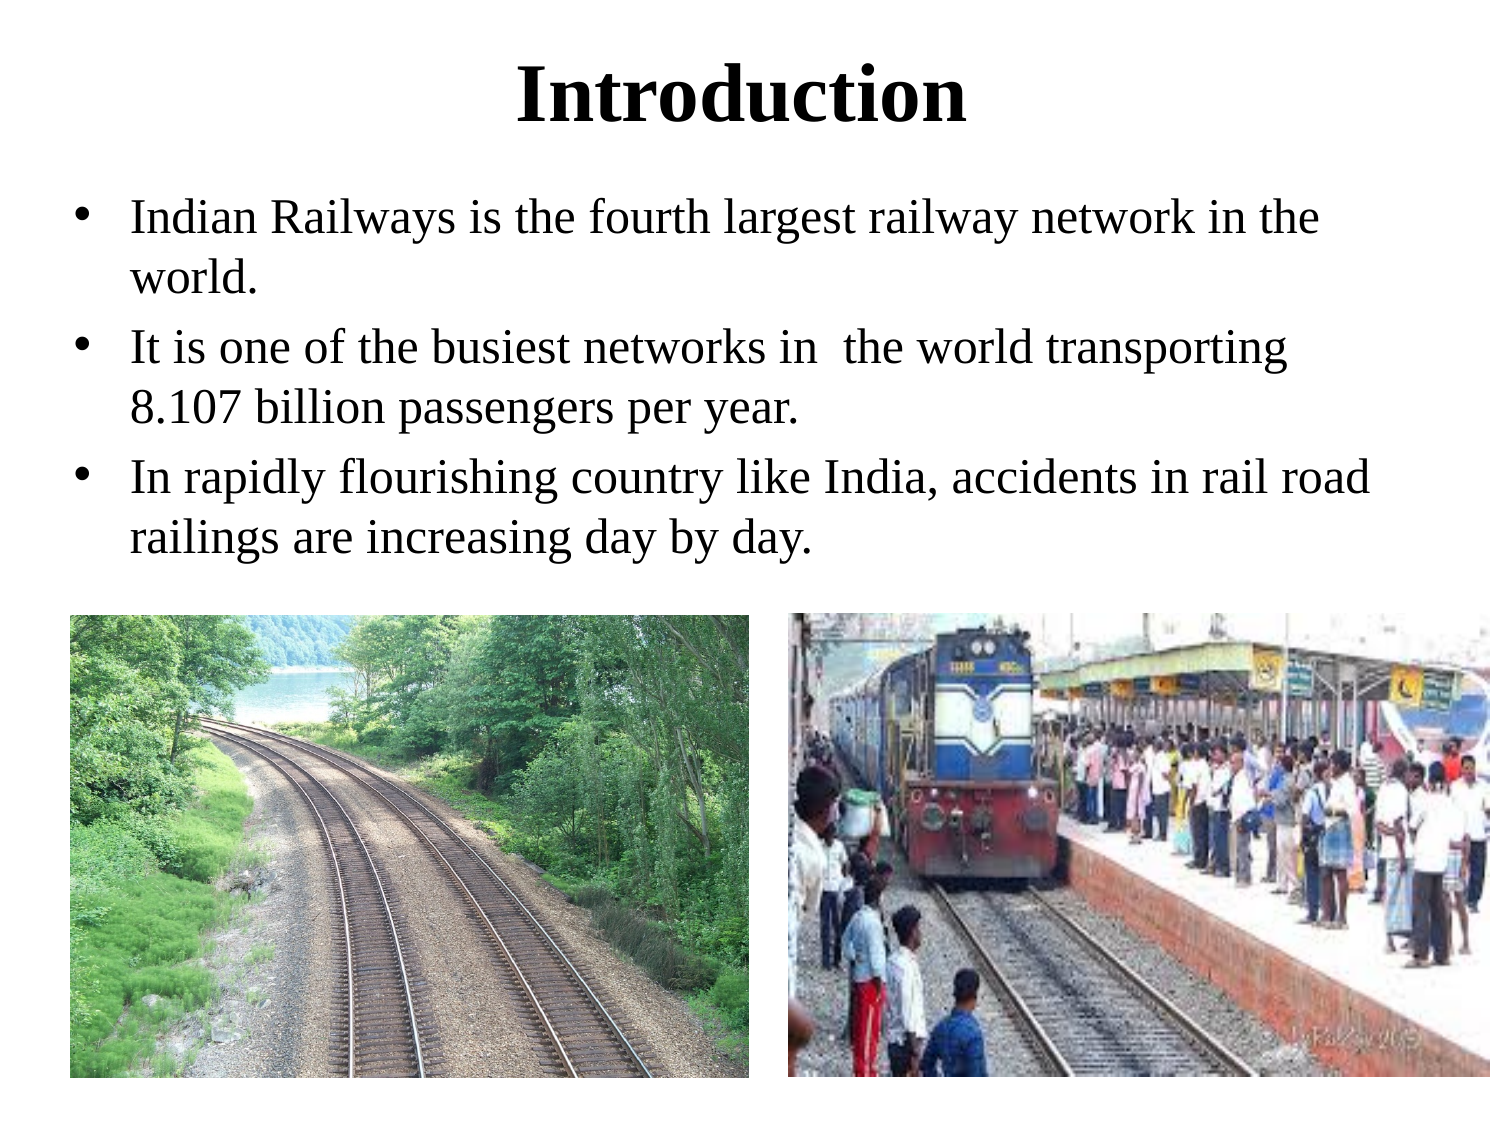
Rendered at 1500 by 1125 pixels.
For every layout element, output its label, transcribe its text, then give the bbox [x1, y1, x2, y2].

picture [788, 613, 1491, 1077]
title Introduction [58, 0, 1425, 175]
list Indian Railways is the fourth largest railway network in the world. It is one of the busiest networks in the world transporting 8.107 billion passengers per year. In rapidly flourishing country like India, accidents in rail road railings are increasing day by day. [58, 175, 1425, 1005]
picture [70, 615, 749, 1079]
